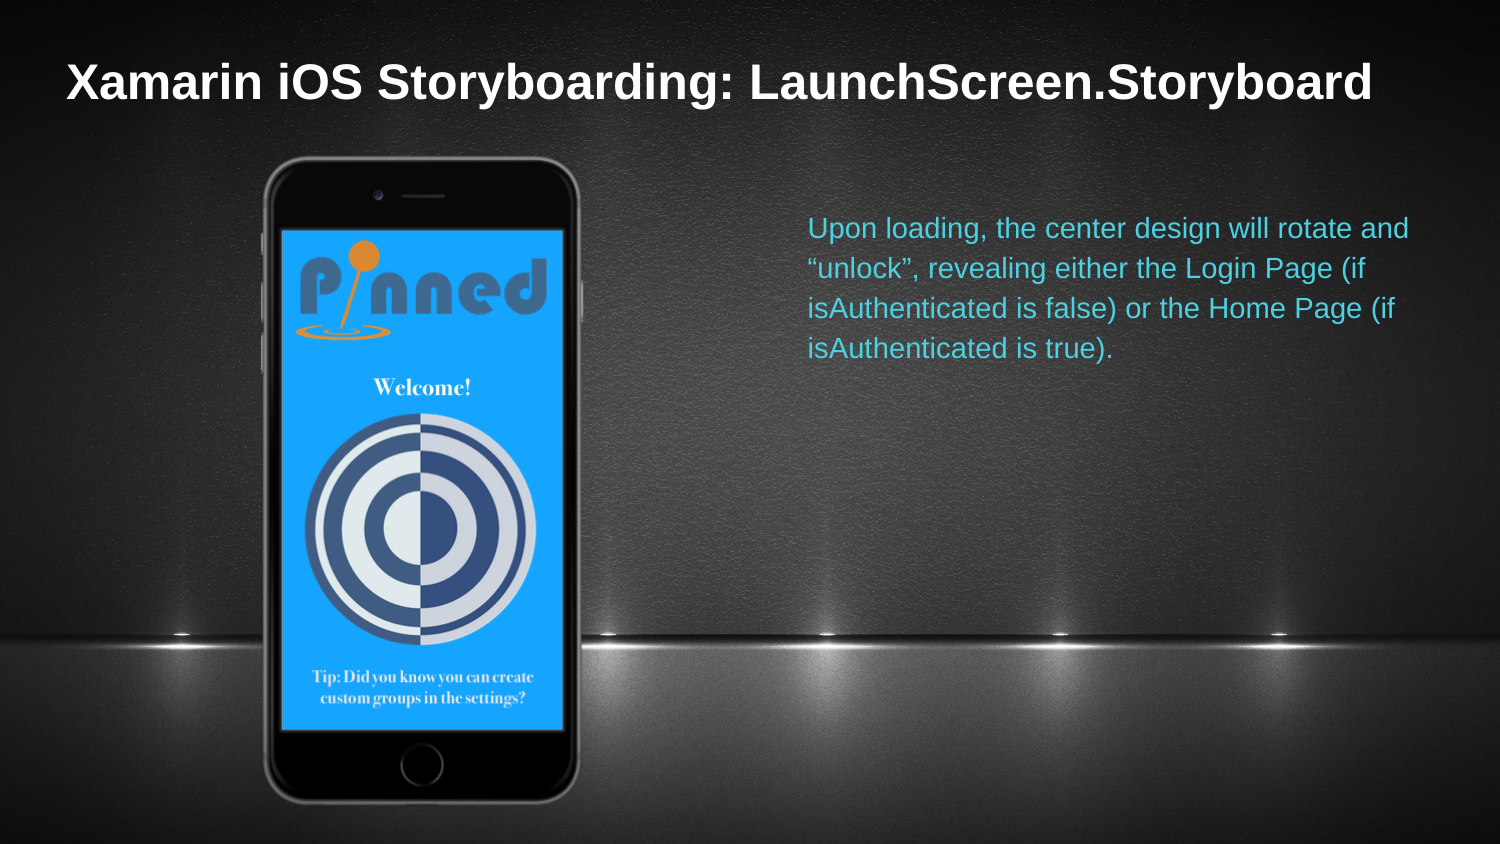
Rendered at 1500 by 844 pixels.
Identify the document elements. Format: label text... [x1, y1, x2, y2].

title Xamarin iOS Storyboarding: LaunchScreen.Storyboard [51, 34, 1449, 129]
list Upon loading, the center design will rotate and “unlock”, revealing either the Login Page (if isAuthenticated is false) or the Home Page (if isAuthenticated is true). [798, 189, 1449, 811]
picture [0, 0, 1500, 844]
